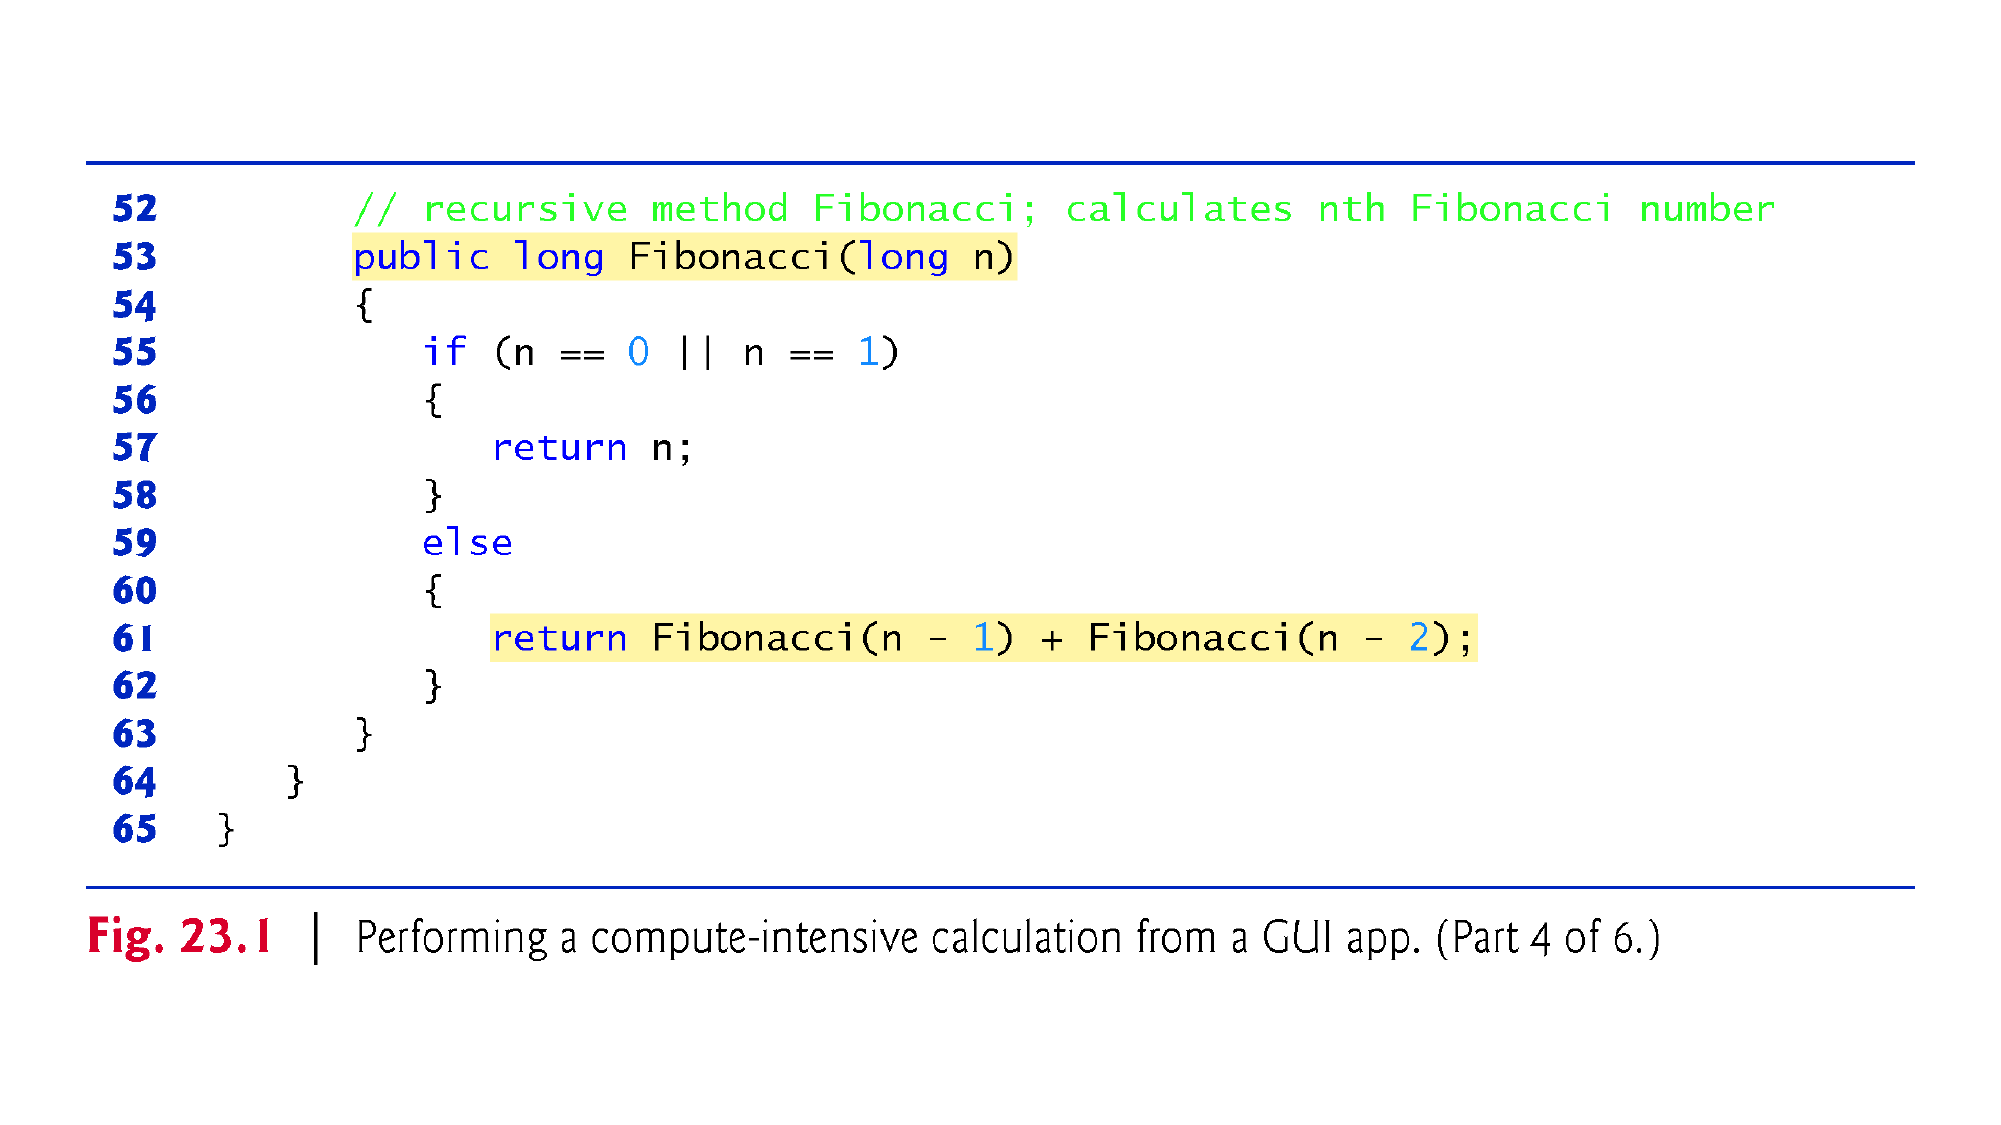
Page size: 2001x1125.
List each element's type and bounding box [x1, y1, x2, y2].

picture [0, 75, 2000, 1050]
